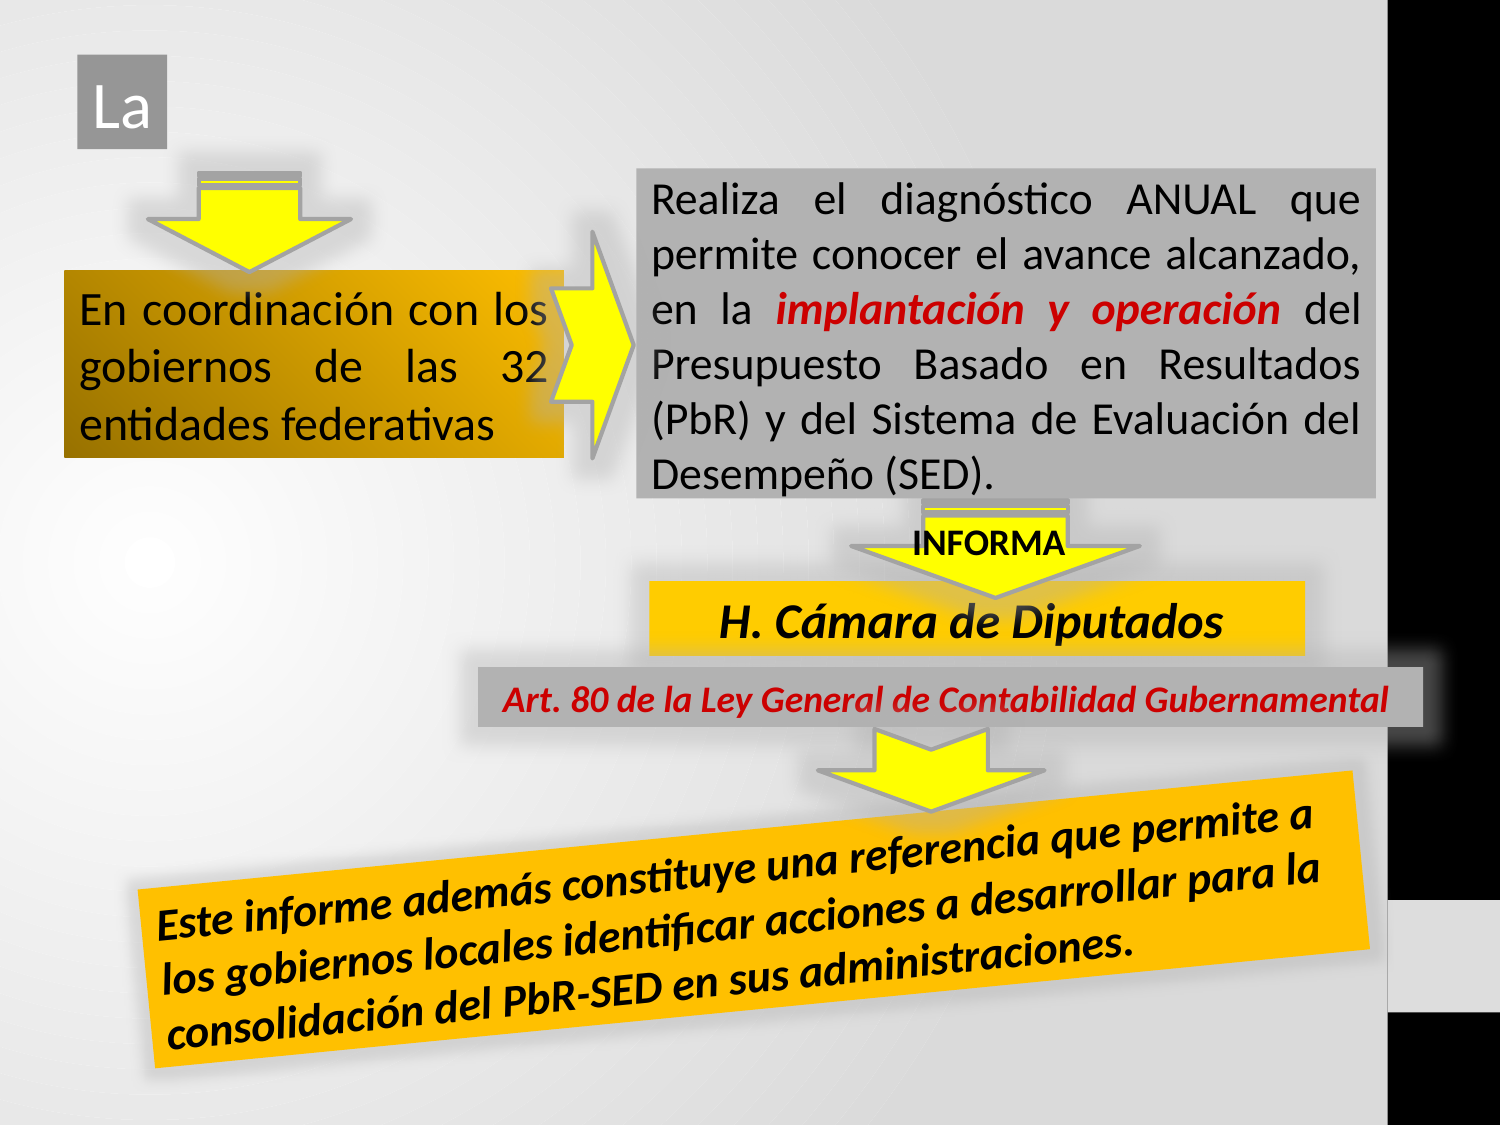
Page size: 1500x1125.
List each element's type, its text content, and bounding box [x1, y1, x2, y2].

text_box [549, 229, 636, 461]
text_box [1128, 543, 1142, 553]
text_box Realiza el diagnóstico ANUAL que permite conocer el avance alcanzado, en la implantación y operación del Presupuesto Basado en Resultados (PbR) y del Sistema de Evaluación del Desempeño (SED). [636, 168, 1376, 499]
text_box En coordinación con los gobiernos de las 32 entidades federativas [64, 270, 563, 458]
text_box [914, 571, 1077, 600]
text_box Art. 80 de la Ley General de Contabilidad Gubernamental [478, 667, 1424, 727]
text_box H. Cámara de Diputados [649, 581, 1306, 640]
text_box INFORMA [849, 511, 1128, 571]
text_box [145, 171, 354, 274]
text_box [815, 727, 1047, 814]
text_box La [77, 54, 168, 150]
text_box [921, 499, 1070, 511]
text_box Este informe además constituye una referencia que permite a los gobiernos locales identificar acciones a desarrollar para la consolidación del PbR-SED en sus administraciones. [137, 770, 1371, 1069]
